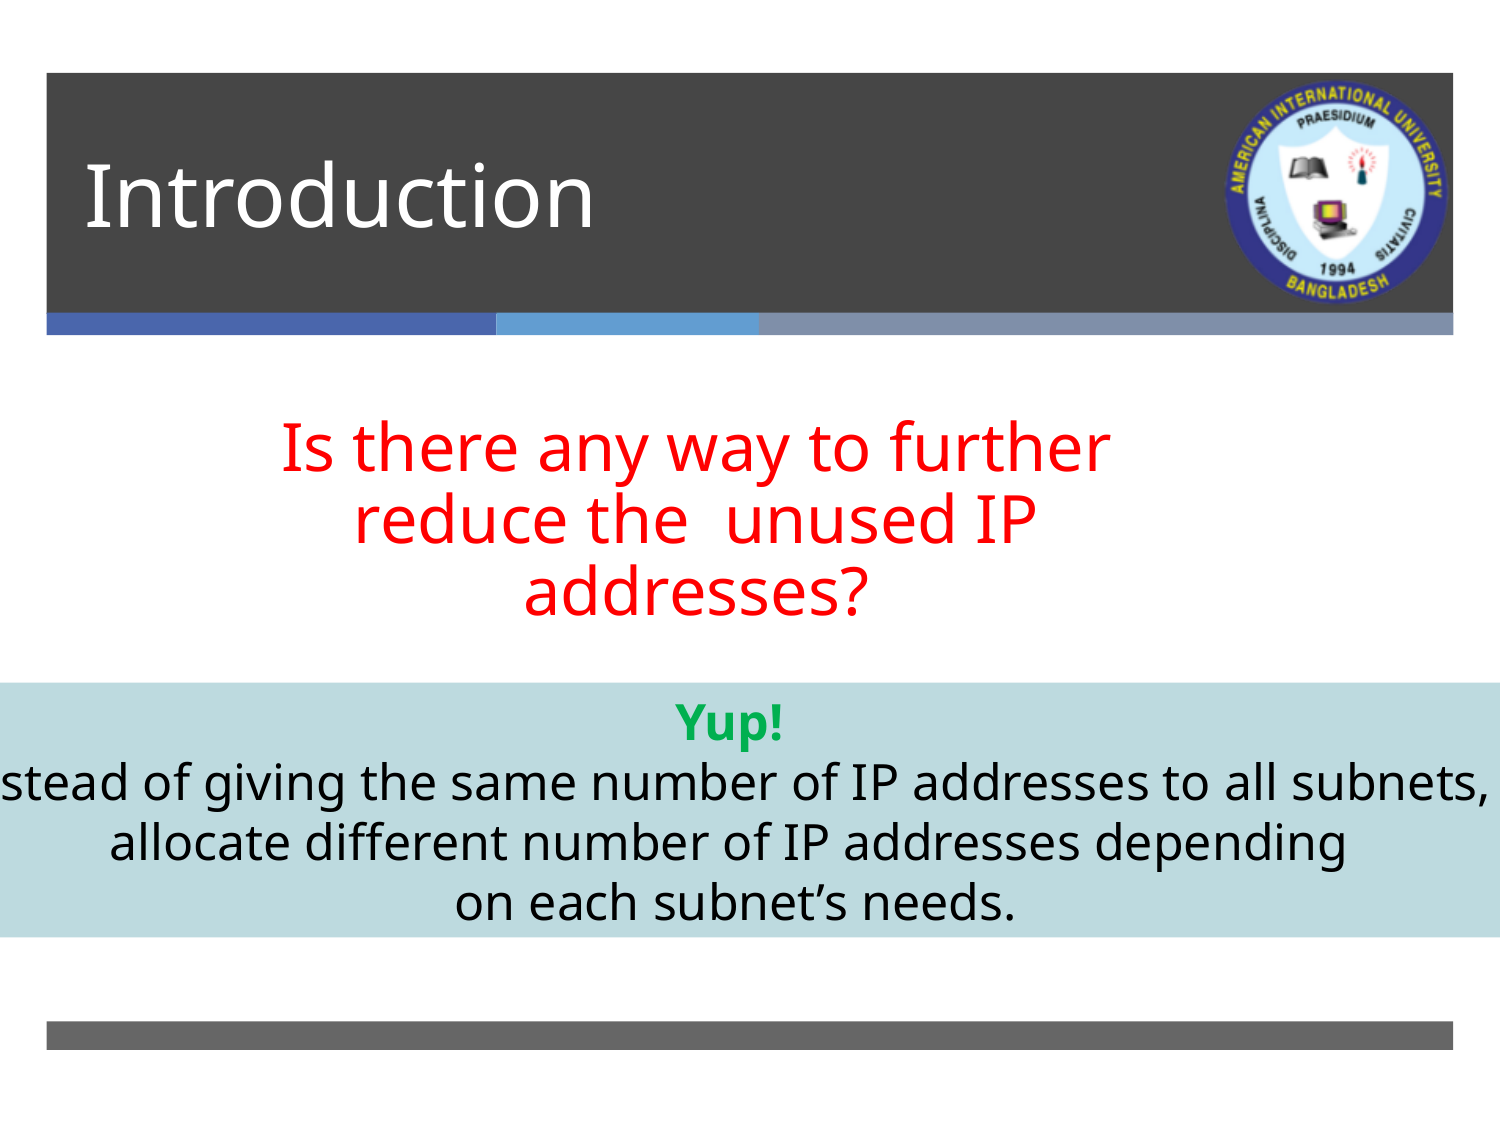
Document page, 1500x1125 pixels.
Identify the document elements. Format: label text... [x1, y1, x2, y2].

title Introduction [69, 73, 1351, 253]
text_box Is there any way to further reduce the unused IP addresses? [202, 406, 1191, 638]
subtitle [78, 251, 1351, 331]
picture [1351, 75, 1454, 310]
text_box Yup! Instead of giving the same number of IP addresses to all subnets, allocate different number of IP addresses depending on each subnet’s needs. [0, 682, 1500, 938]
